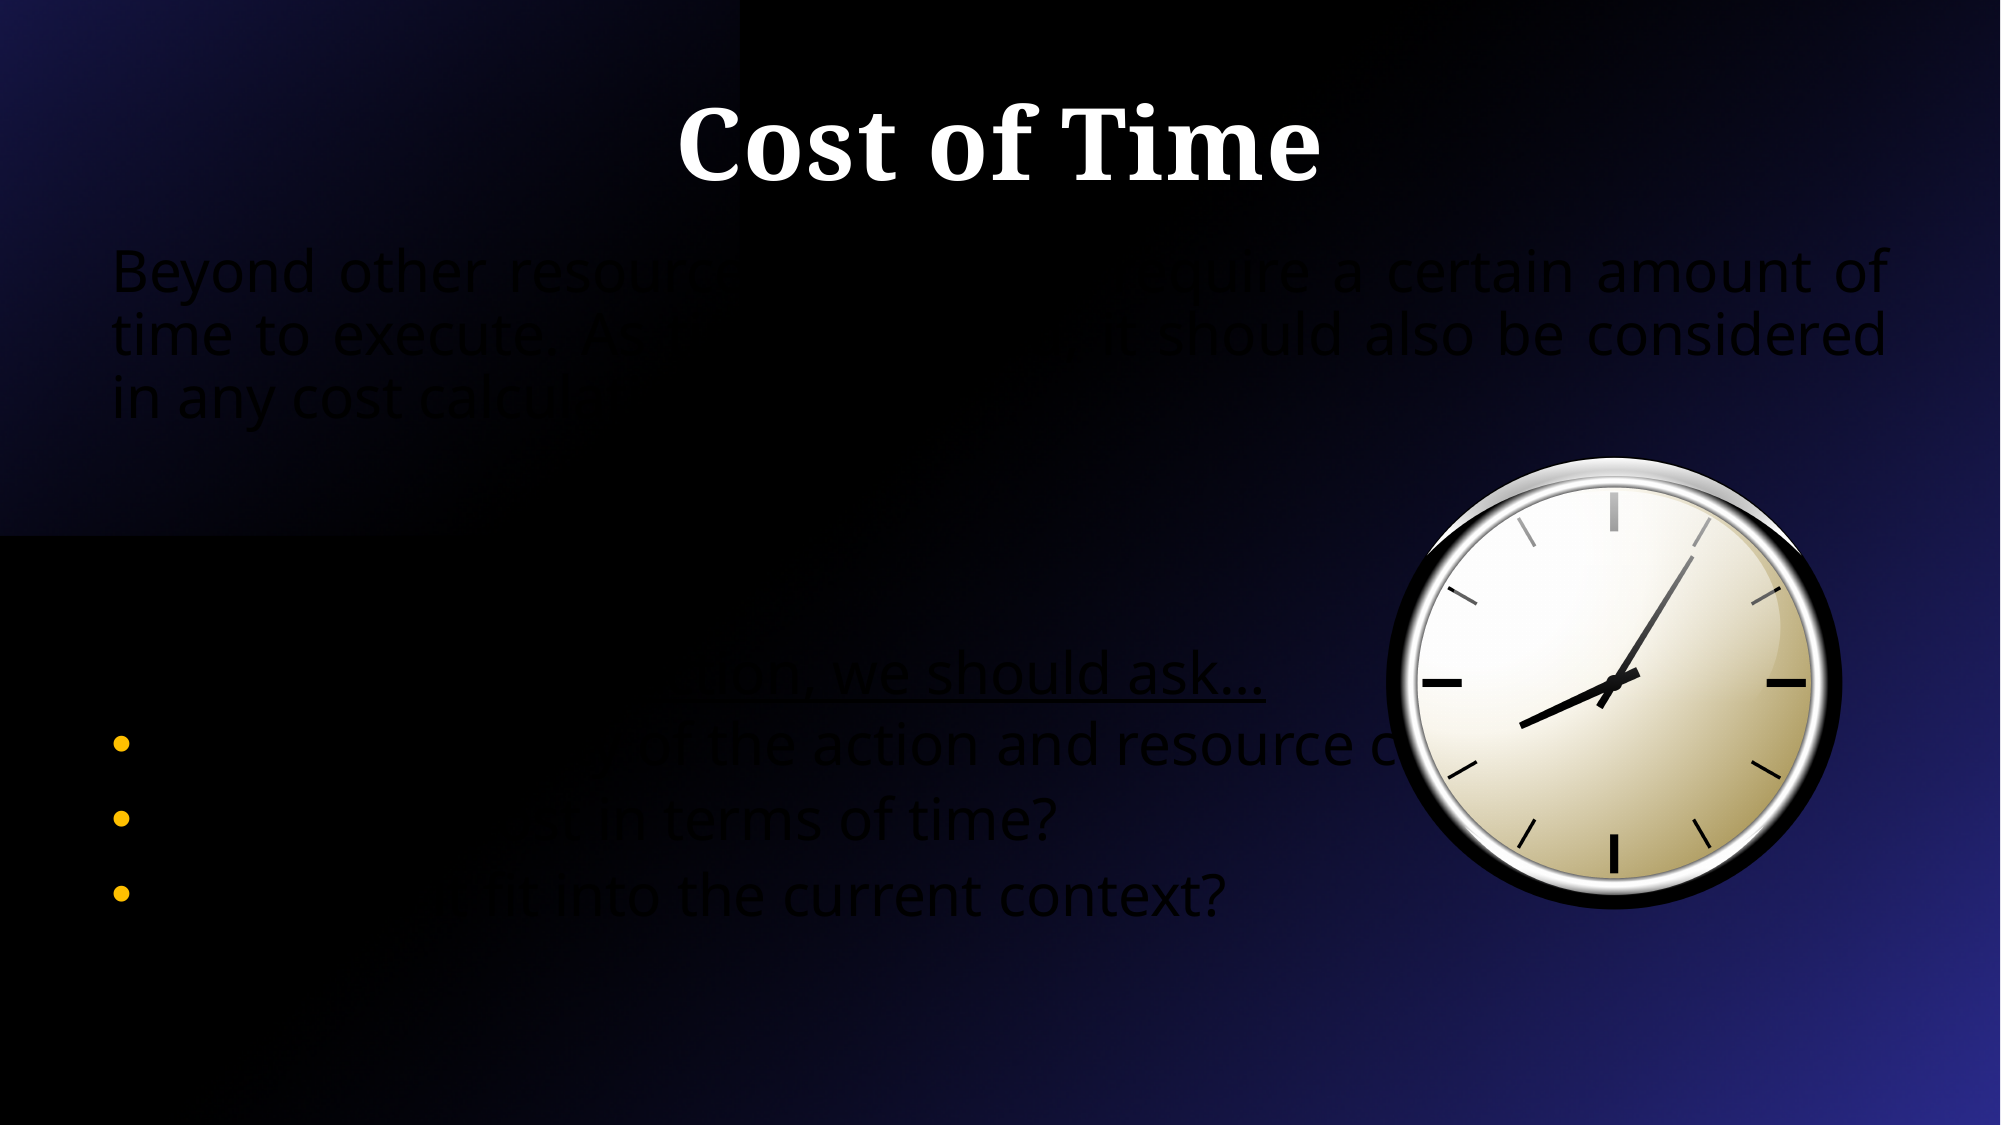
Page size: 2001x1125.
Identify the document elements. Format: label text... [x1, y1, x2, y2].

title Cost of Time [76, 91, 1924, 205]
picture [0, 0, 2001, 1125]
list Beyond other resources, all actions require a certain amount of time to execute. As time is limited, it should also be considered in any cost calculation. When choosing an action, we should ask… What is the utility of the action and resource cost? What is the cost in terms of time? How does it fit into the current context? [103, 234, 1897, 1031]
